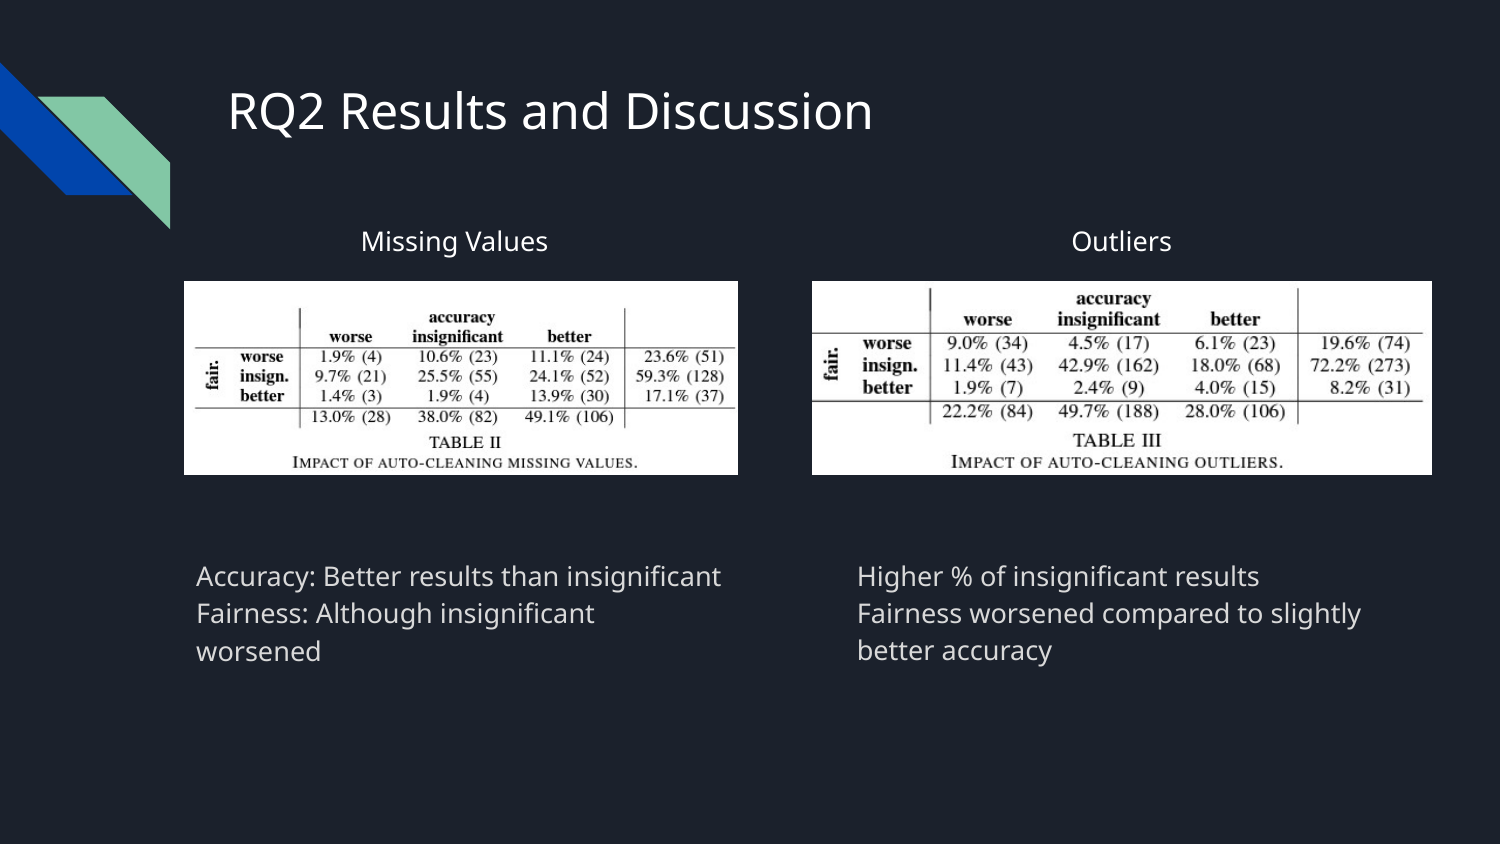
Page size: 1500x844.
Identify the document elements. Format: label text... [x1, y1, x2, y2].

picture [812, 281, 1432, 475]
list Higher % of insignificant results Fairness worsened compared to slightly better accuracy [841, 539, 1402, 733]
title RQ2 Results and Discussion [212, 64, 1368, 164]
text_box Outliers [970, 209, 1274, 264]
picture [184, 281, 738, 475]
text_box Missing Values [303, 209, 607, 264]
list Accuracy: Better results than insignificant Fairness: Although insignificant worsened [181, 539, 742, 733]
